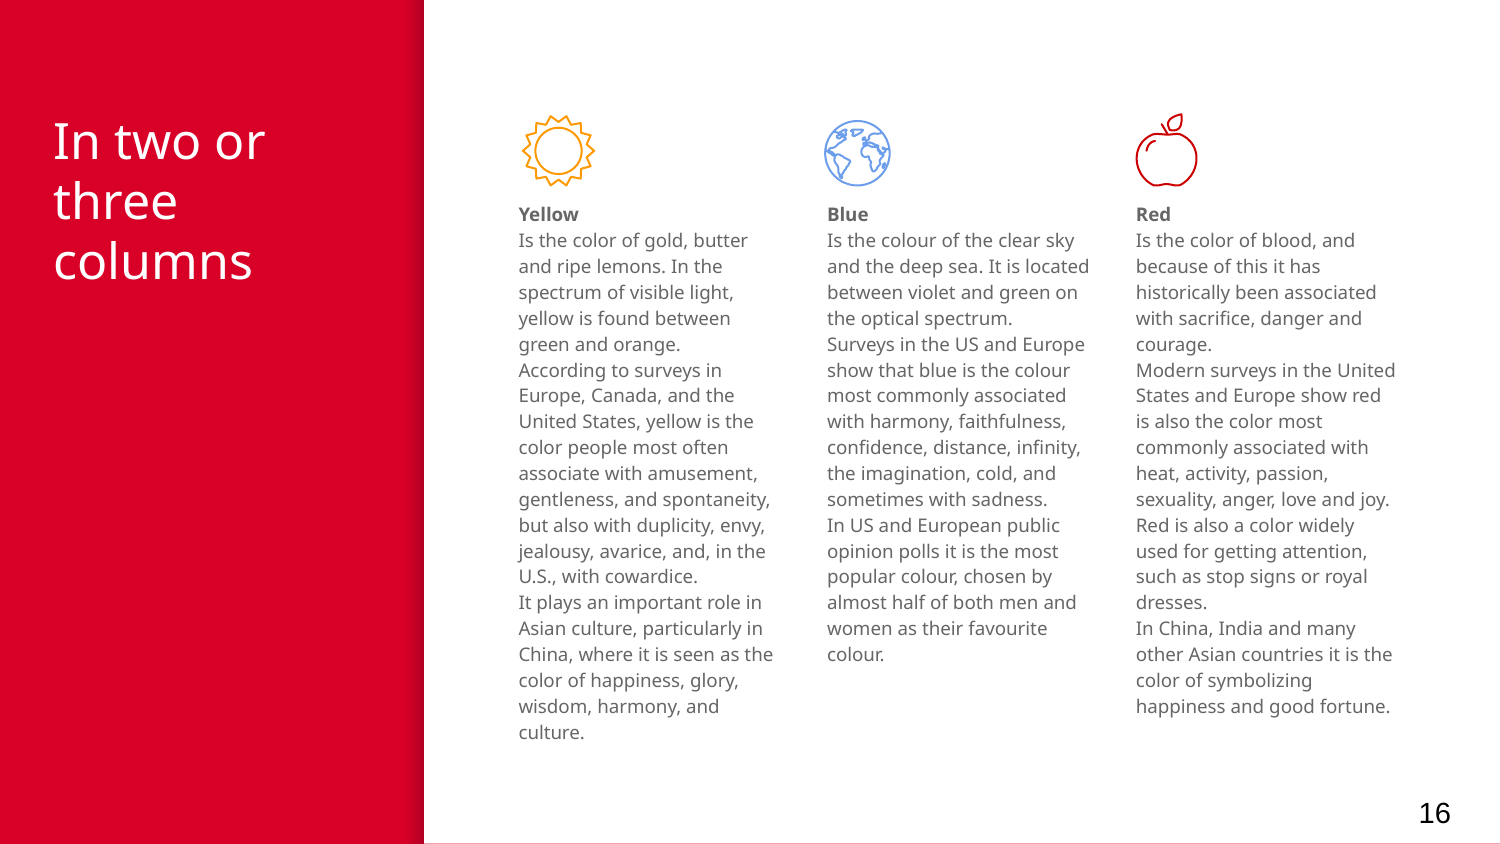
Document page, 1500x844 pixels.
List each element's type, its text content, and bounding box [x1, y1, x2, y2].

slide_number 16 [1403, 779, 1494, 844]
list Yellow Is the color of gold, butter and ripe lemons. In the spectrum of visible light, yellow is found between green and orange. According to surveys in Europe, Canada, and the United States, yellow is the color people most often associate with amusement, gentleness, and spontaneity, but also with duplicity, envy, jealousy, avarice, and, in the U.S., with cowardice. It plays an important role in Asian culture, particularly in China, where it is seen as the color of happiness, glory, wisdom, harmony, and culture. [503, 184, 798, 735]
list Red Is the color of blood, and because of this it has historically been associated with sacrifice, danger and courage. Modern surveys in the United States and Europe show red is also the color most commonly associated with heat, activity, passion, sexuality, anger, love and joy. Red is also a color widely used for getting attention, such as stop signs or royal dresses. In China, India and many other Asian countries it is the color of symbolizing happiness and good fortune. [1120, 184, 1415, 735]
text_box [1136, 114, 1197, 186]
title In two or three columns [38, 94, 375, 748]
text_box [522, 115, 595, 186]
list Blue Is the colour of the clear sky and the deep sea. It is located between violet and green on the optical spectrum. Surveys in the US and Europe show that blue is the colour most commonly associated with harmony, faithfulness, confidence, distance, infinity, the imagination, cold, and sometimes with sadness. In US and European public opinion polls it is the most popular colour, chosen by almost half of both men and women as their favourite colour. [812, 184, 1106, 735]
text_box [824, 120, 890, 186]
